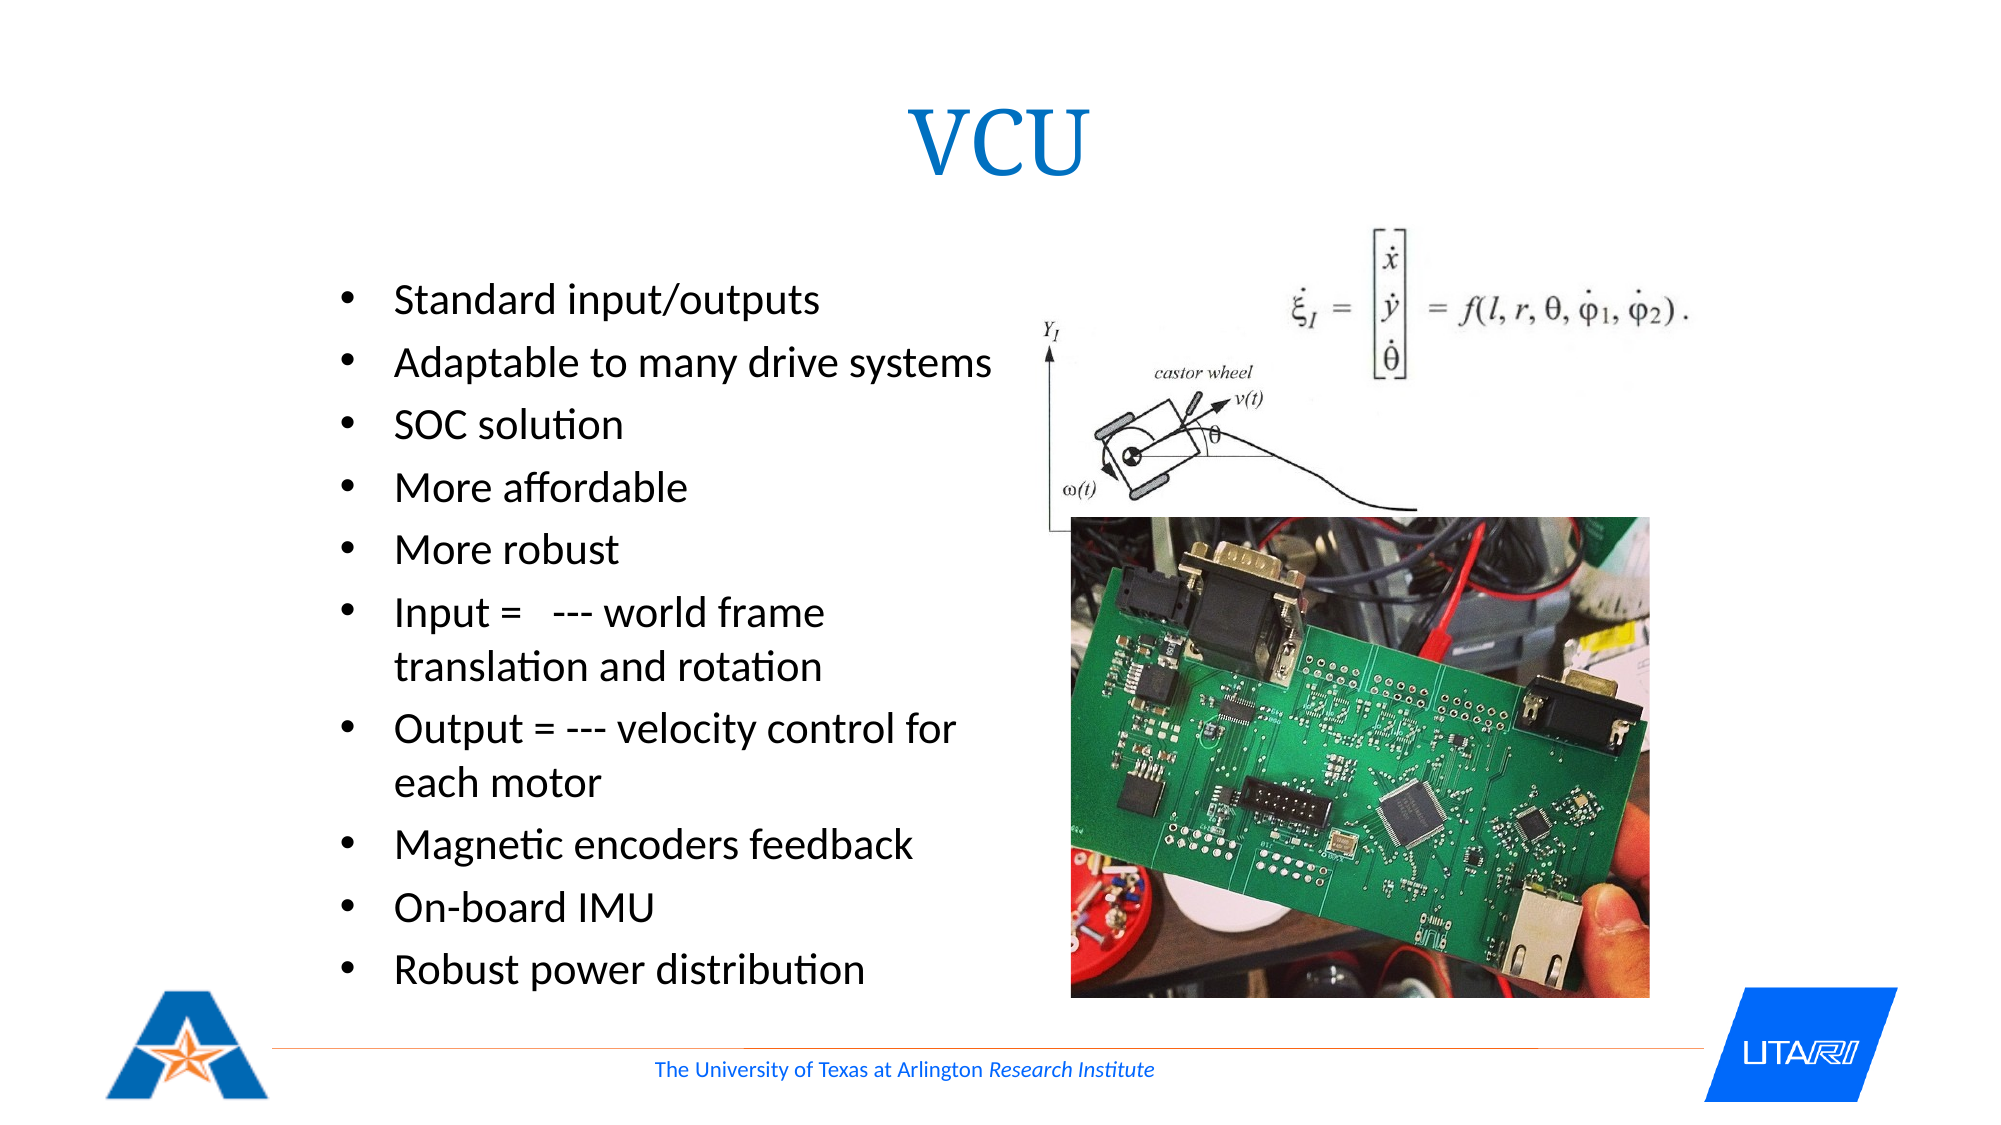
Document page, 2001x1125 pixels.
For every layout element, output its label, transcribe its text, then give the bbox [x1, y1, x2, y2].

title VCU [99, 45, 1900, 233]
picture [1704, 987, 1898, 1102]
picture [1035, 205, 1717, 998]
picture [98, 987, 272, 1102]
